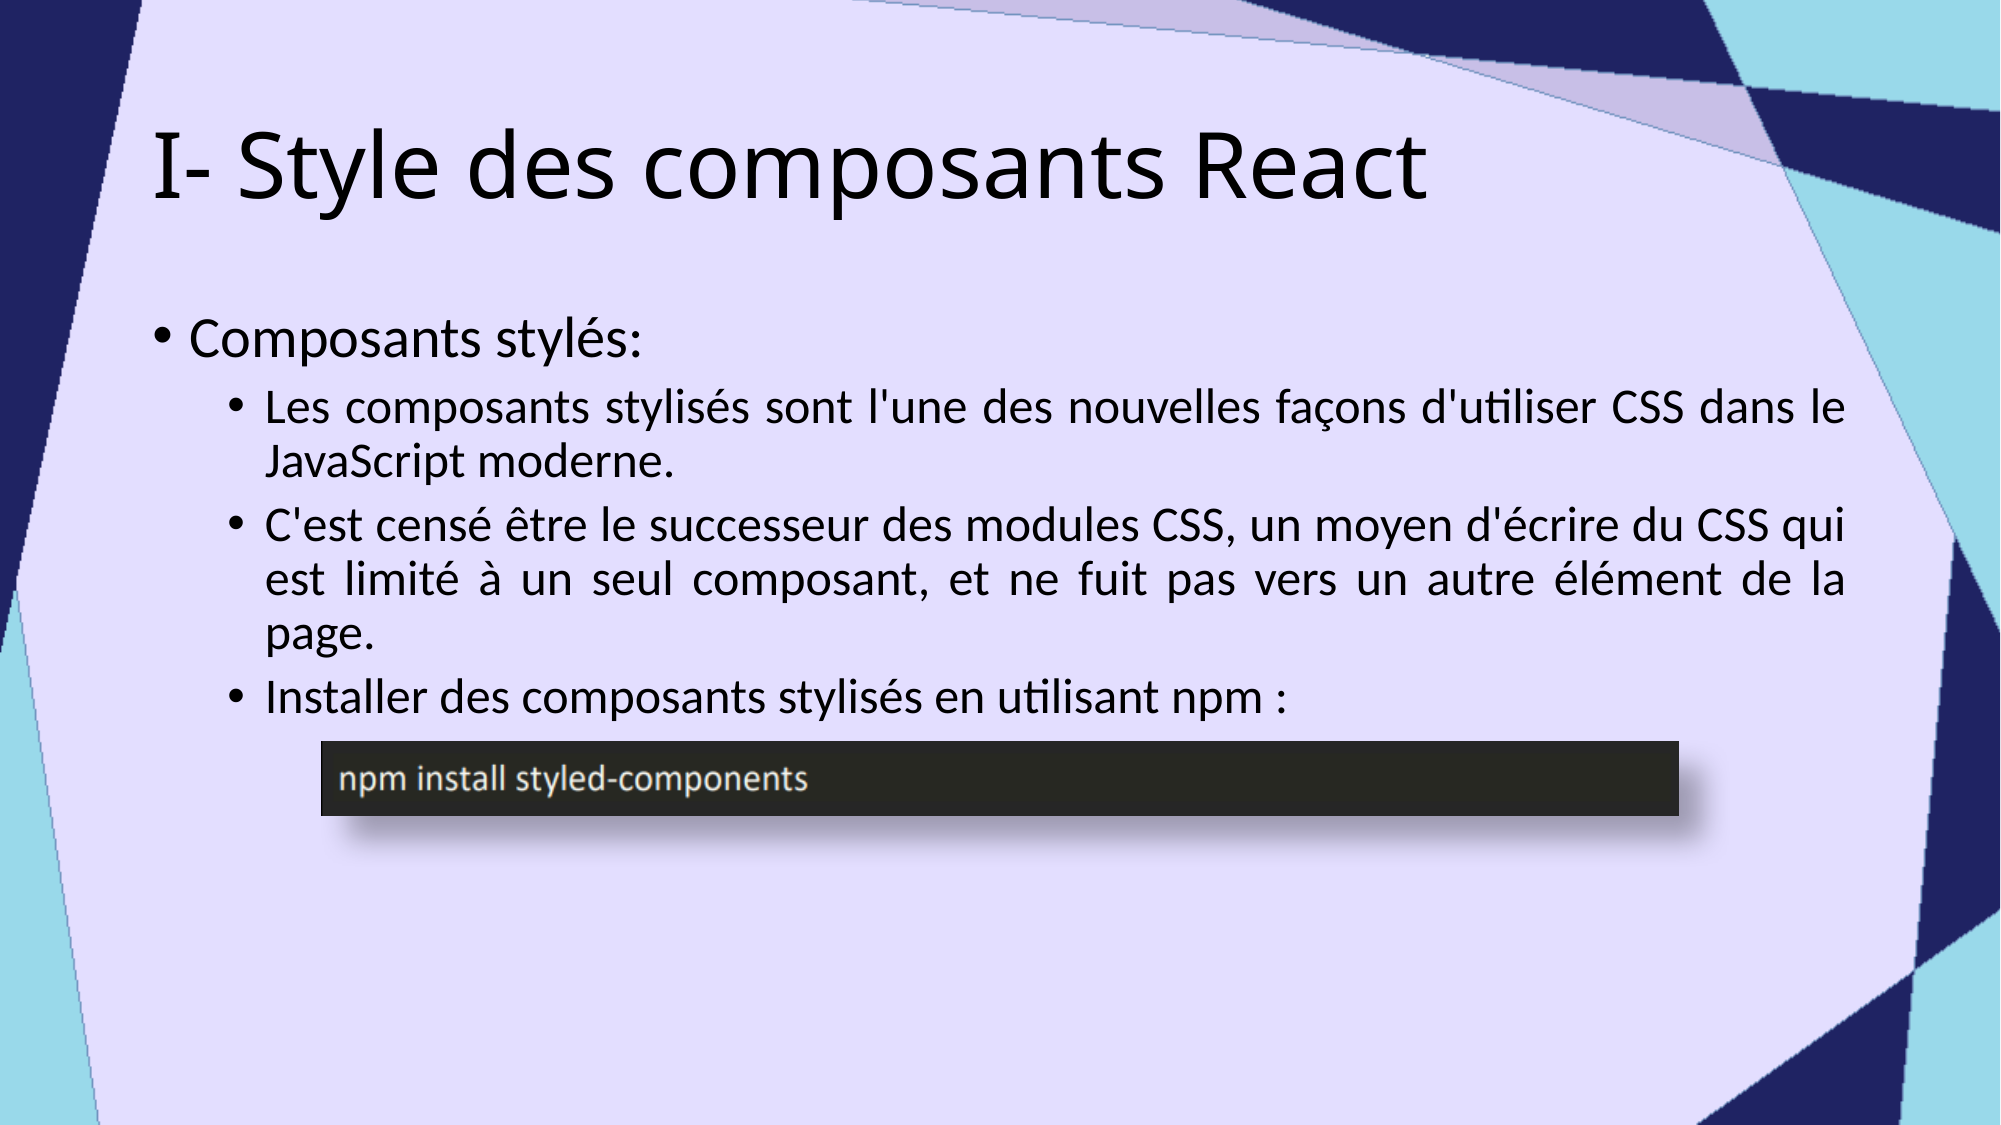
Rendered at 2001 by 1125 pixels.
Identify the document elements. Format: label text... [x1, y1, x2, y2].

picture [0, 0, 2001, 1125]
list Composants stylés: Les composants stylisés sont l'une des nouvelles façons d'utiliser CSS dans le JavaScript moderne. C'est censé être le successeur des modules CSS, un moyen d'écrire du CSS qui est limité à un seul composant, et ne fuit pas vers un autre élément de la page. Installer des composants stylisés en utilisant npm : [137, 299, 1863, 742]
title I- Style des composants React [137, 59, 1863, 278]
